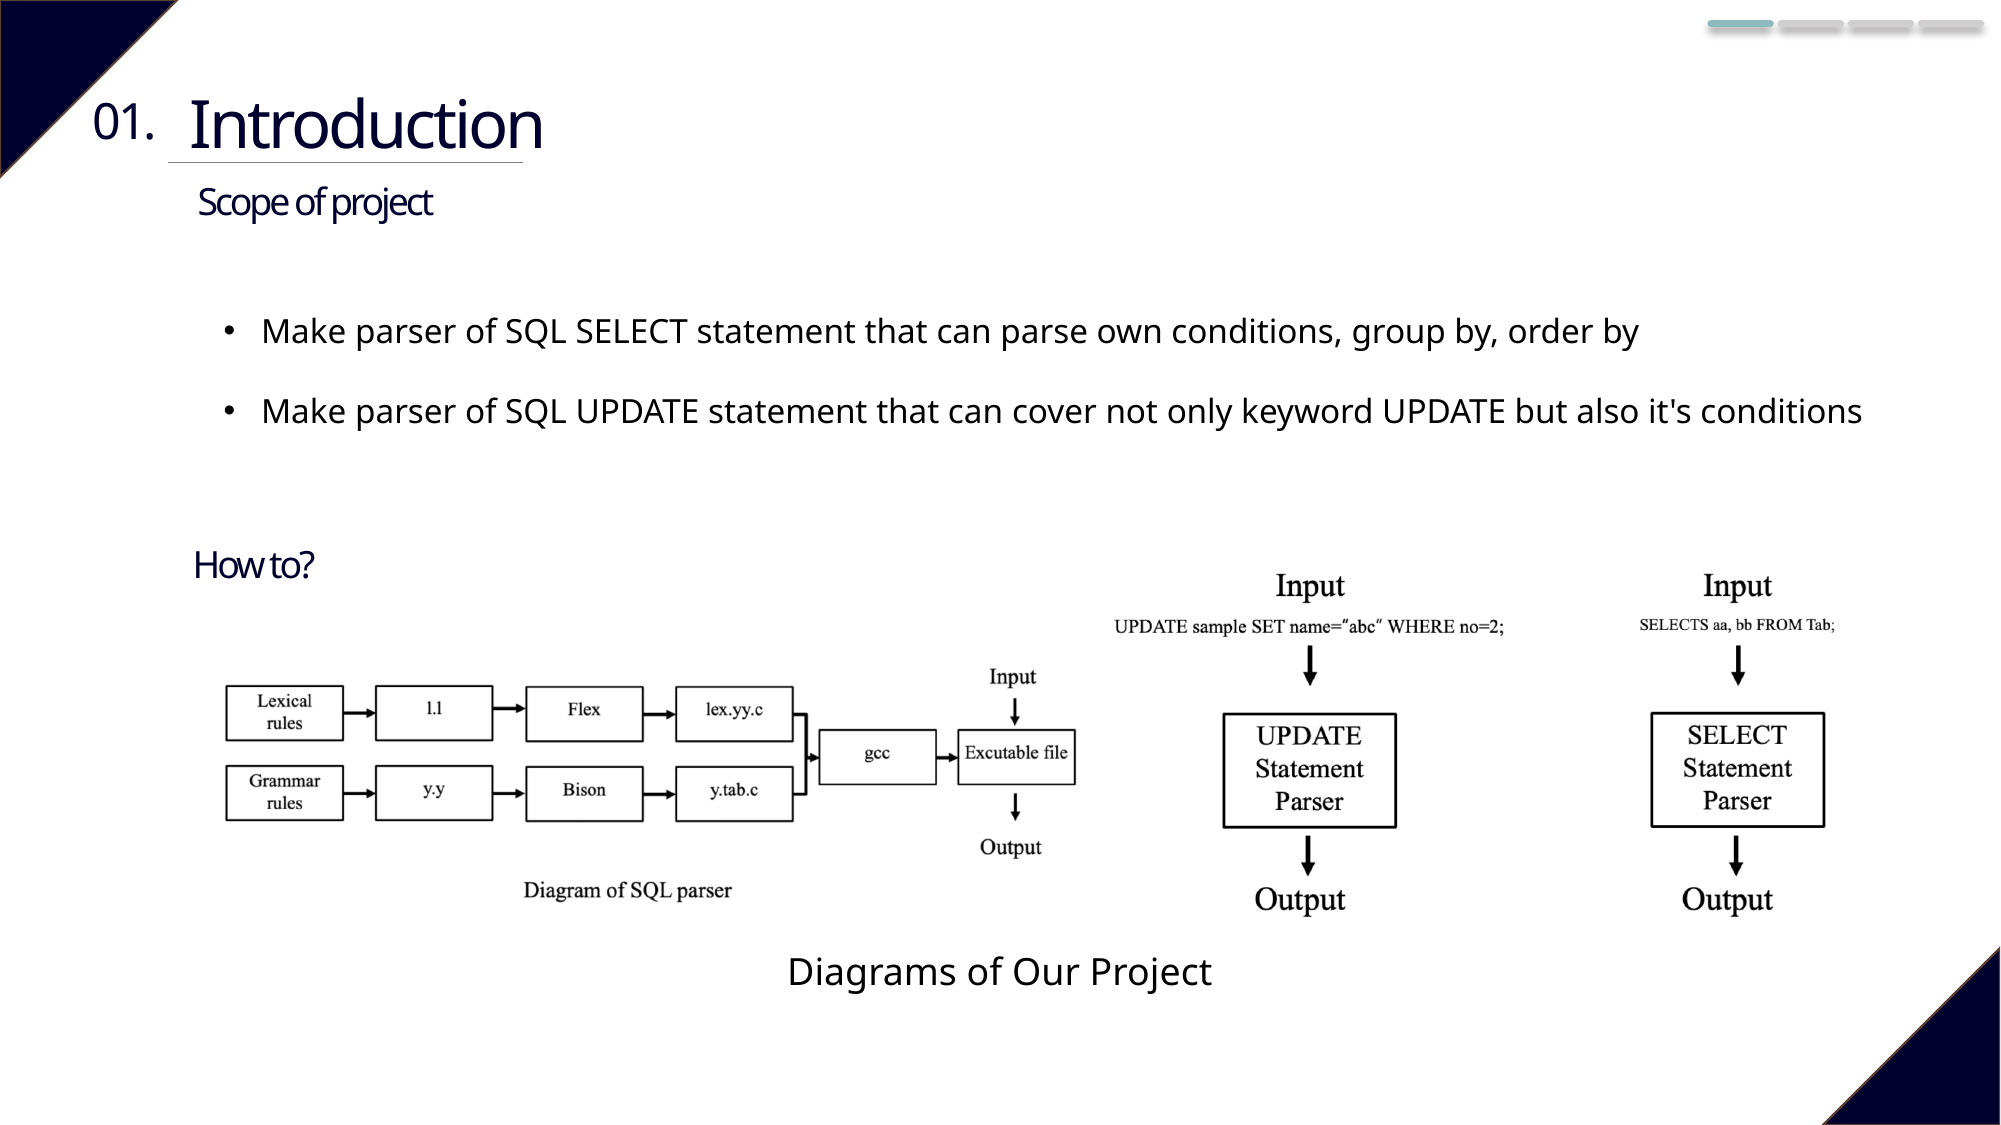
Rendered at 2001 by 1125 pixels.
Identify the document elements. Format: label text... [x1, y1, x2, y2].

text_box Introduction [174, 74, 562, 169]
text_box Scope of project [182, 170, 450, 230]
picture [208, 533, 1881, 926]
text_box How to? [177, 533, 331, 594]
text_box 01. [78, 81, 172, 157]
text_box Make parser of SQL SELECT statement that can parse own conditions, group by, order by Make parser of SQL UPDATE statement that can cover not only keyword UPDATE but also it's conditions [208, 282, 1911, 483]
text_box Diagrams of Our Project [710, 940, 1290, 1001]
